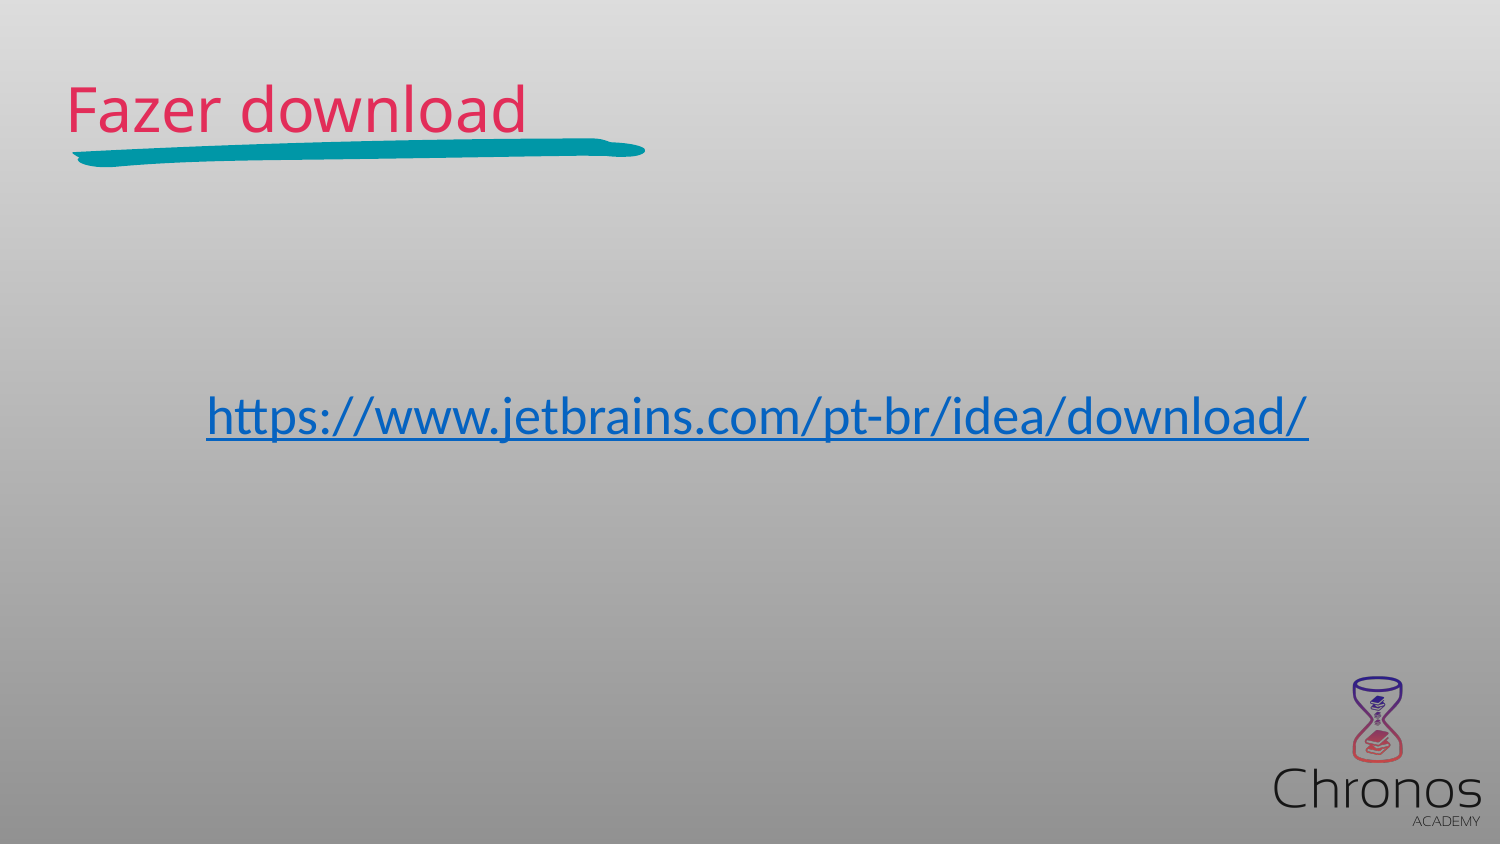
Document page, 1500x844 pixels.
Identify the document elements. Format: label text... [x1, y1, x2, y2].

picture [1263, 662, 1500, 839]
text_box https://www.jetbrains.com/pt-br/idea/download/ [116, 360, 1353, 460]
text_box Fazer download [49, 50, 812, 161]
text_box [63, 138, 648, 168]
